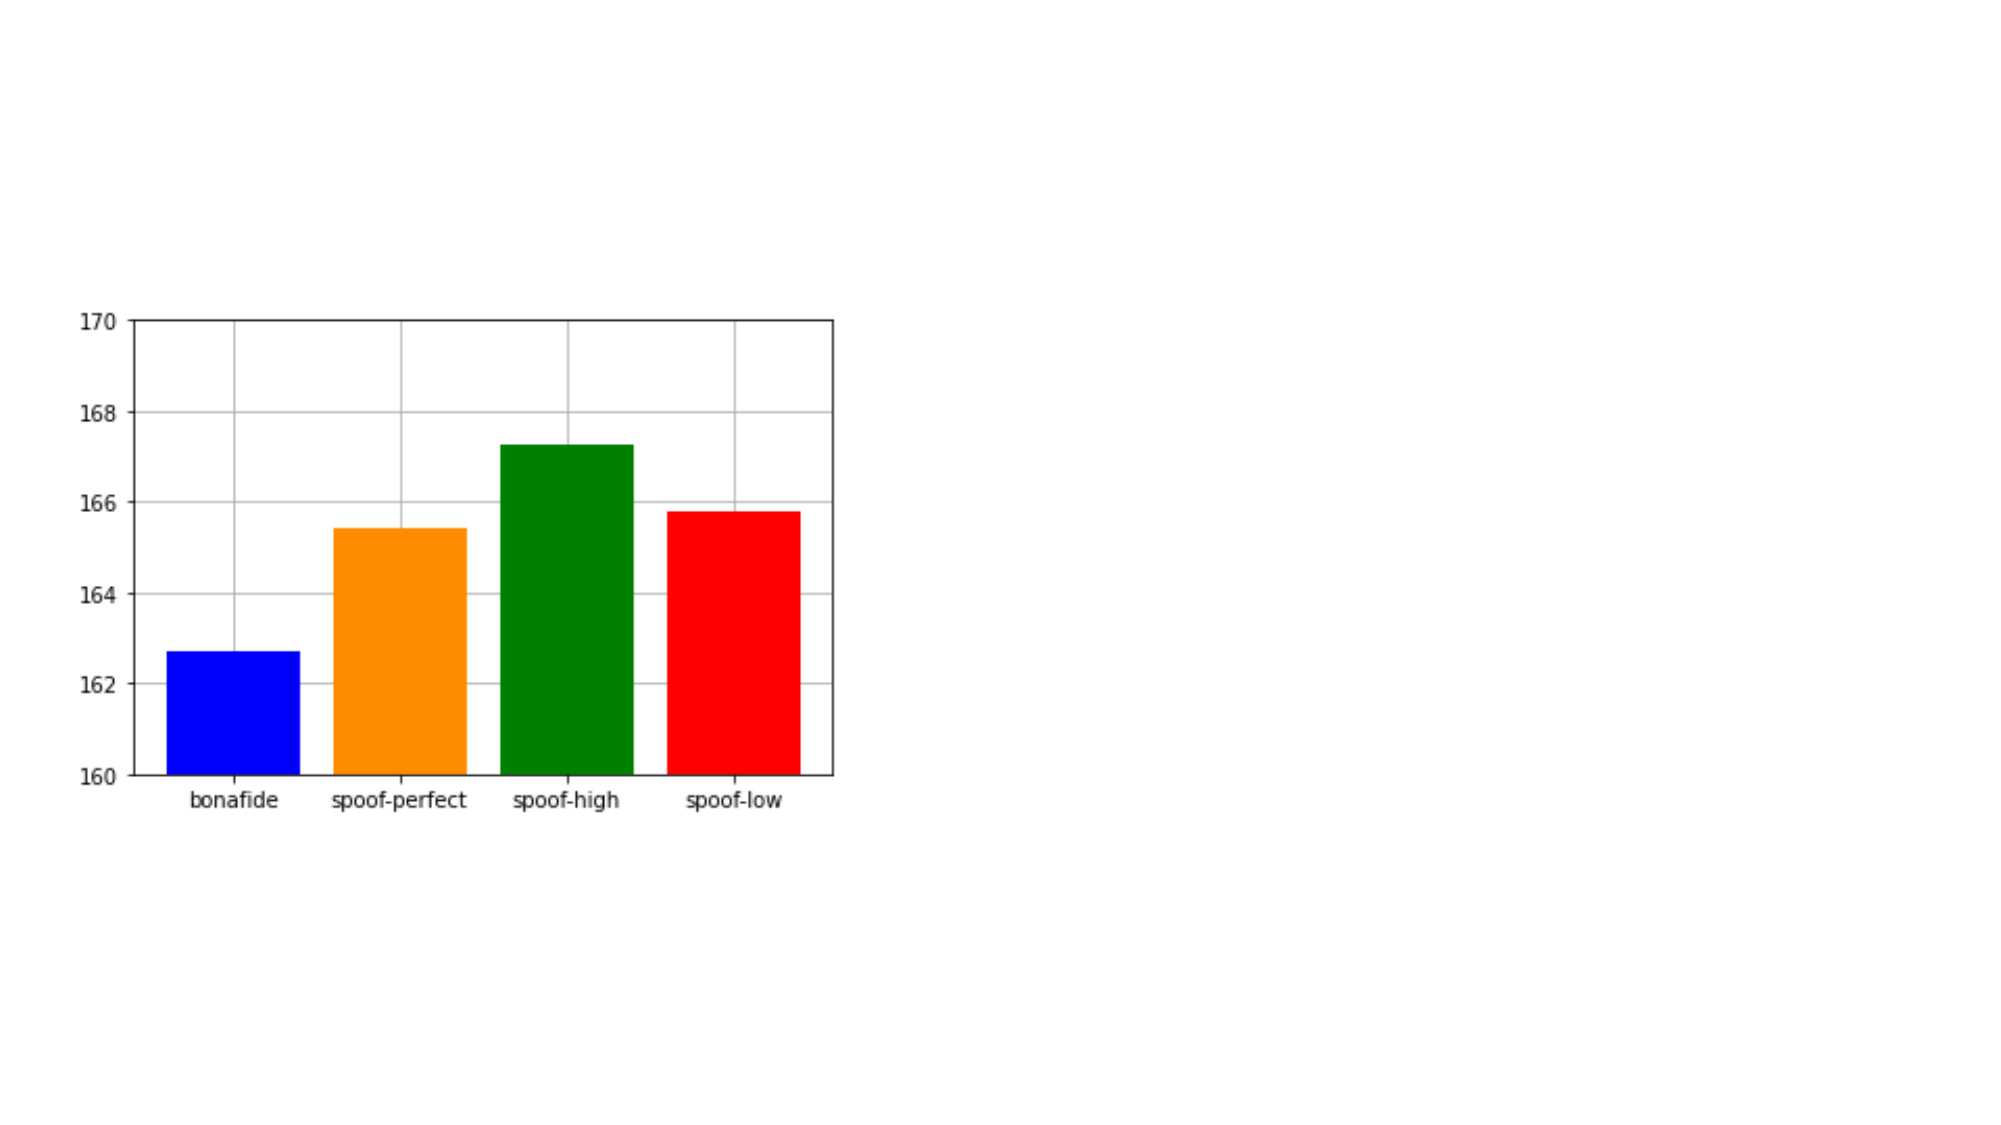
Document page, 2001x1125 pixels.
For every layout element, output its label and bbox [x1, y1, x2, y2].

picture [65, 299, 847, 825]
